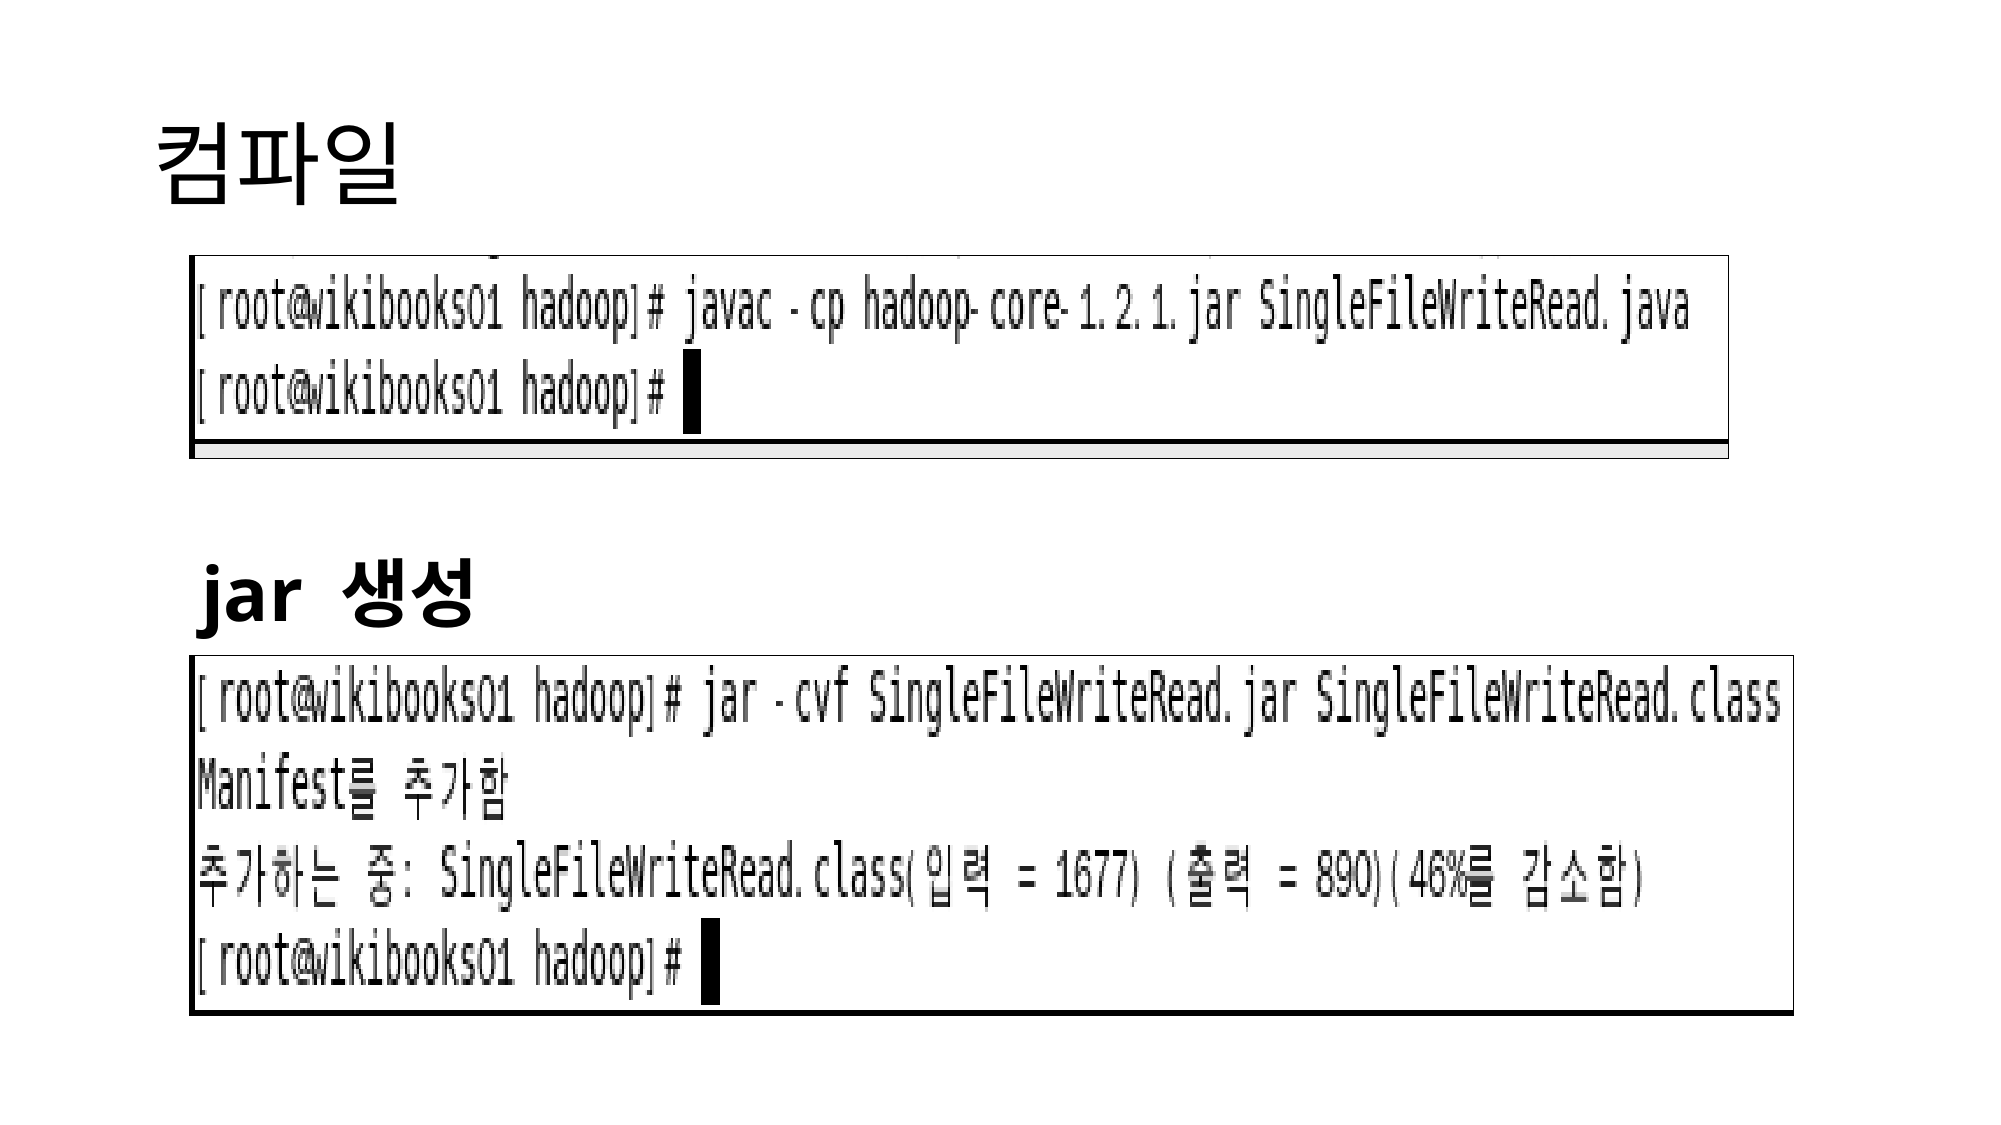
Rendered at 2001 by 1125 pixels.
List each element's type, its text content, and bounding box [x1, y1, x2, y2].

picture [189, 655, 1794, 1016]
text_box jar 생성 [186, 539, 494, 644]
picture [189, 255, 1729, 459]
title 컴파일 [137, 59, 1863, 278]
